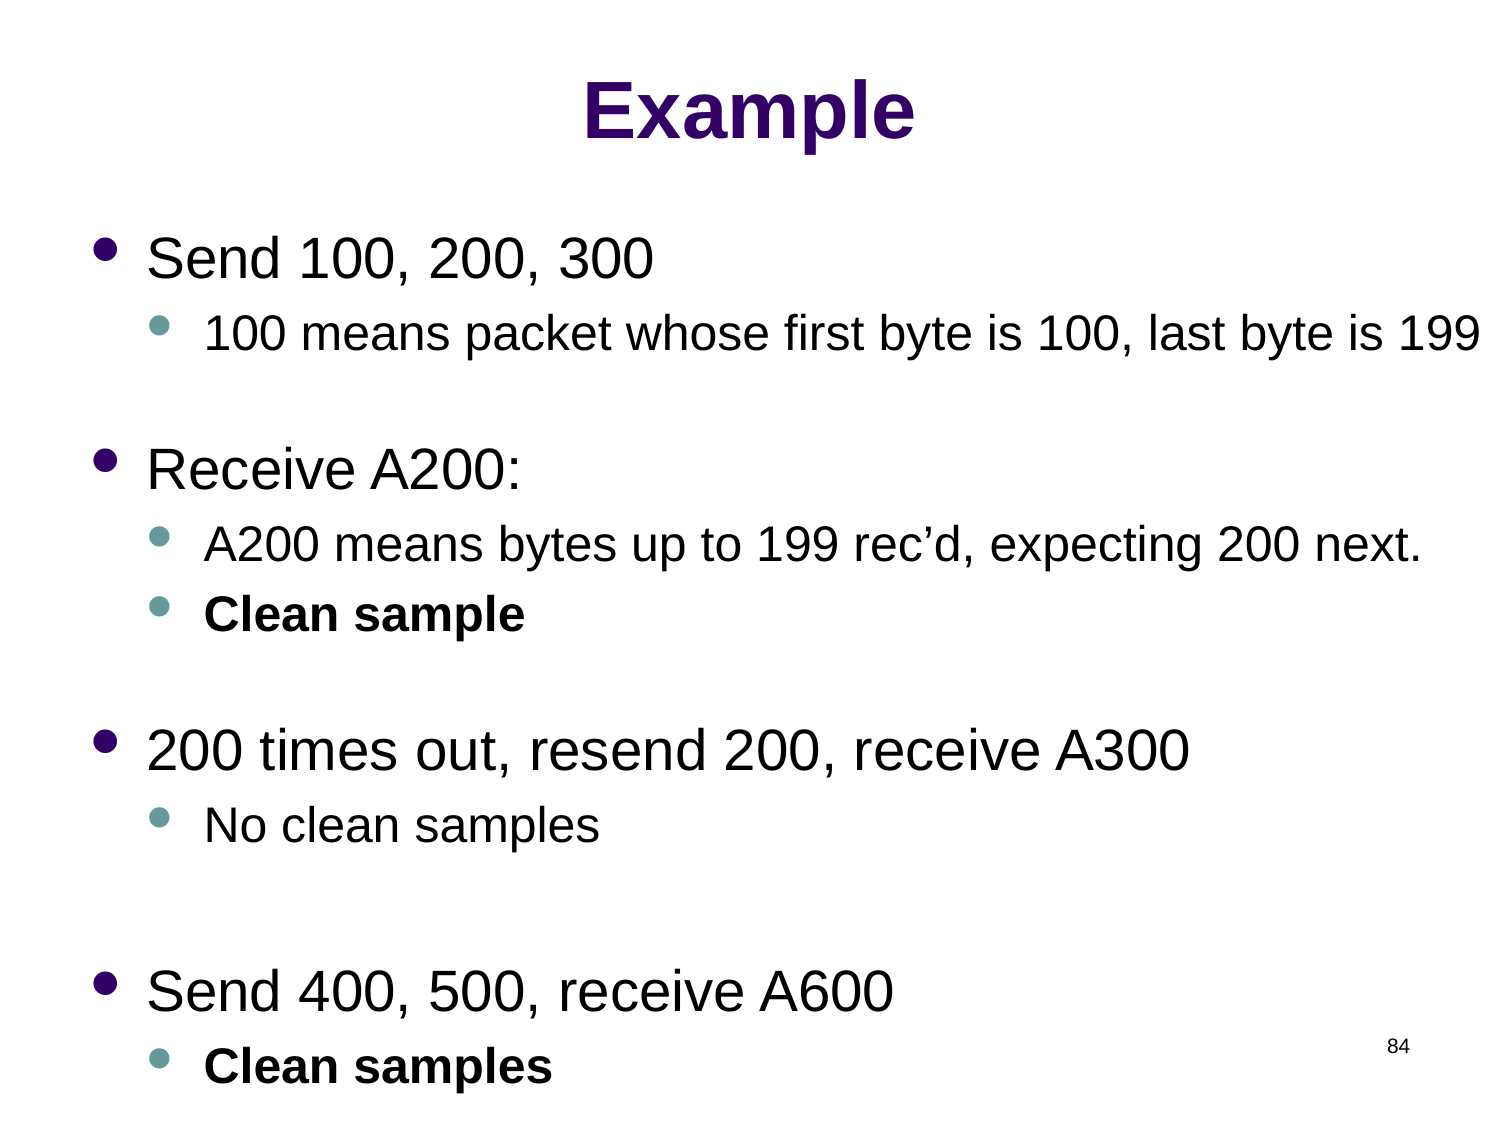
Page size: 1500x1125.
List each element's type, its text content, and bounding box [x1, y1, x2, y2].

title Example [0, 20, 1500, 163]
slide_number 84 [1074, 1024, 1426, 1101]
list Send 100, 200, 300 100 means packet whose first byte is 100, last byte is 199 Receive A200: A200 means bytes up to 199 rec’d, expecting 200 next. Clean sample 200 times out, resend 200, receive A300 No clean samples Send 400, 500, receive A600 Clean samples [75, 212, 1500, 1006]
